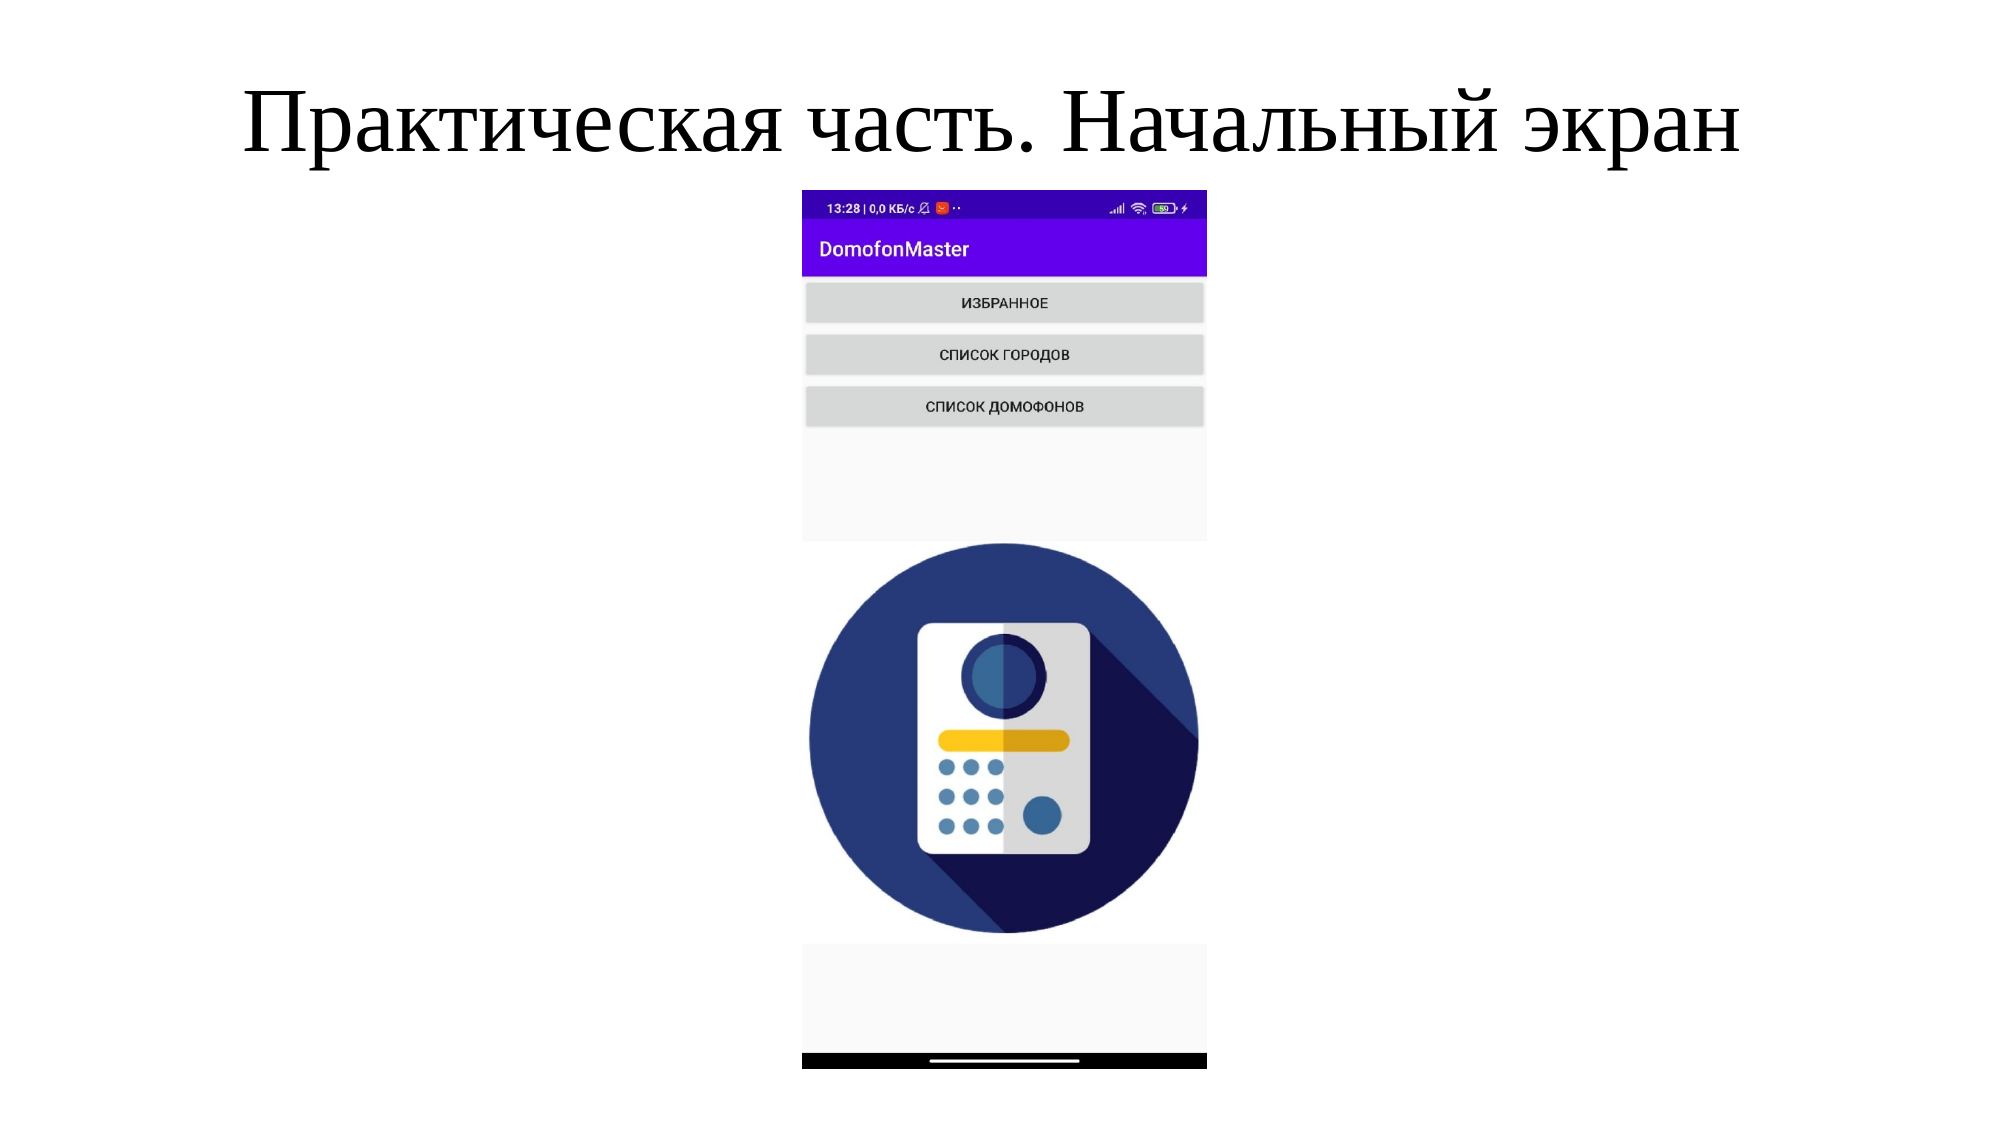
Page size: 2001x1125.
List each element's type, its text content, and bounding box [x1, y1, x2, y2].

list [801, 190, 1207, 1069]
title Практическая часть. Начальный экран [142, 12, 1867, 231]
